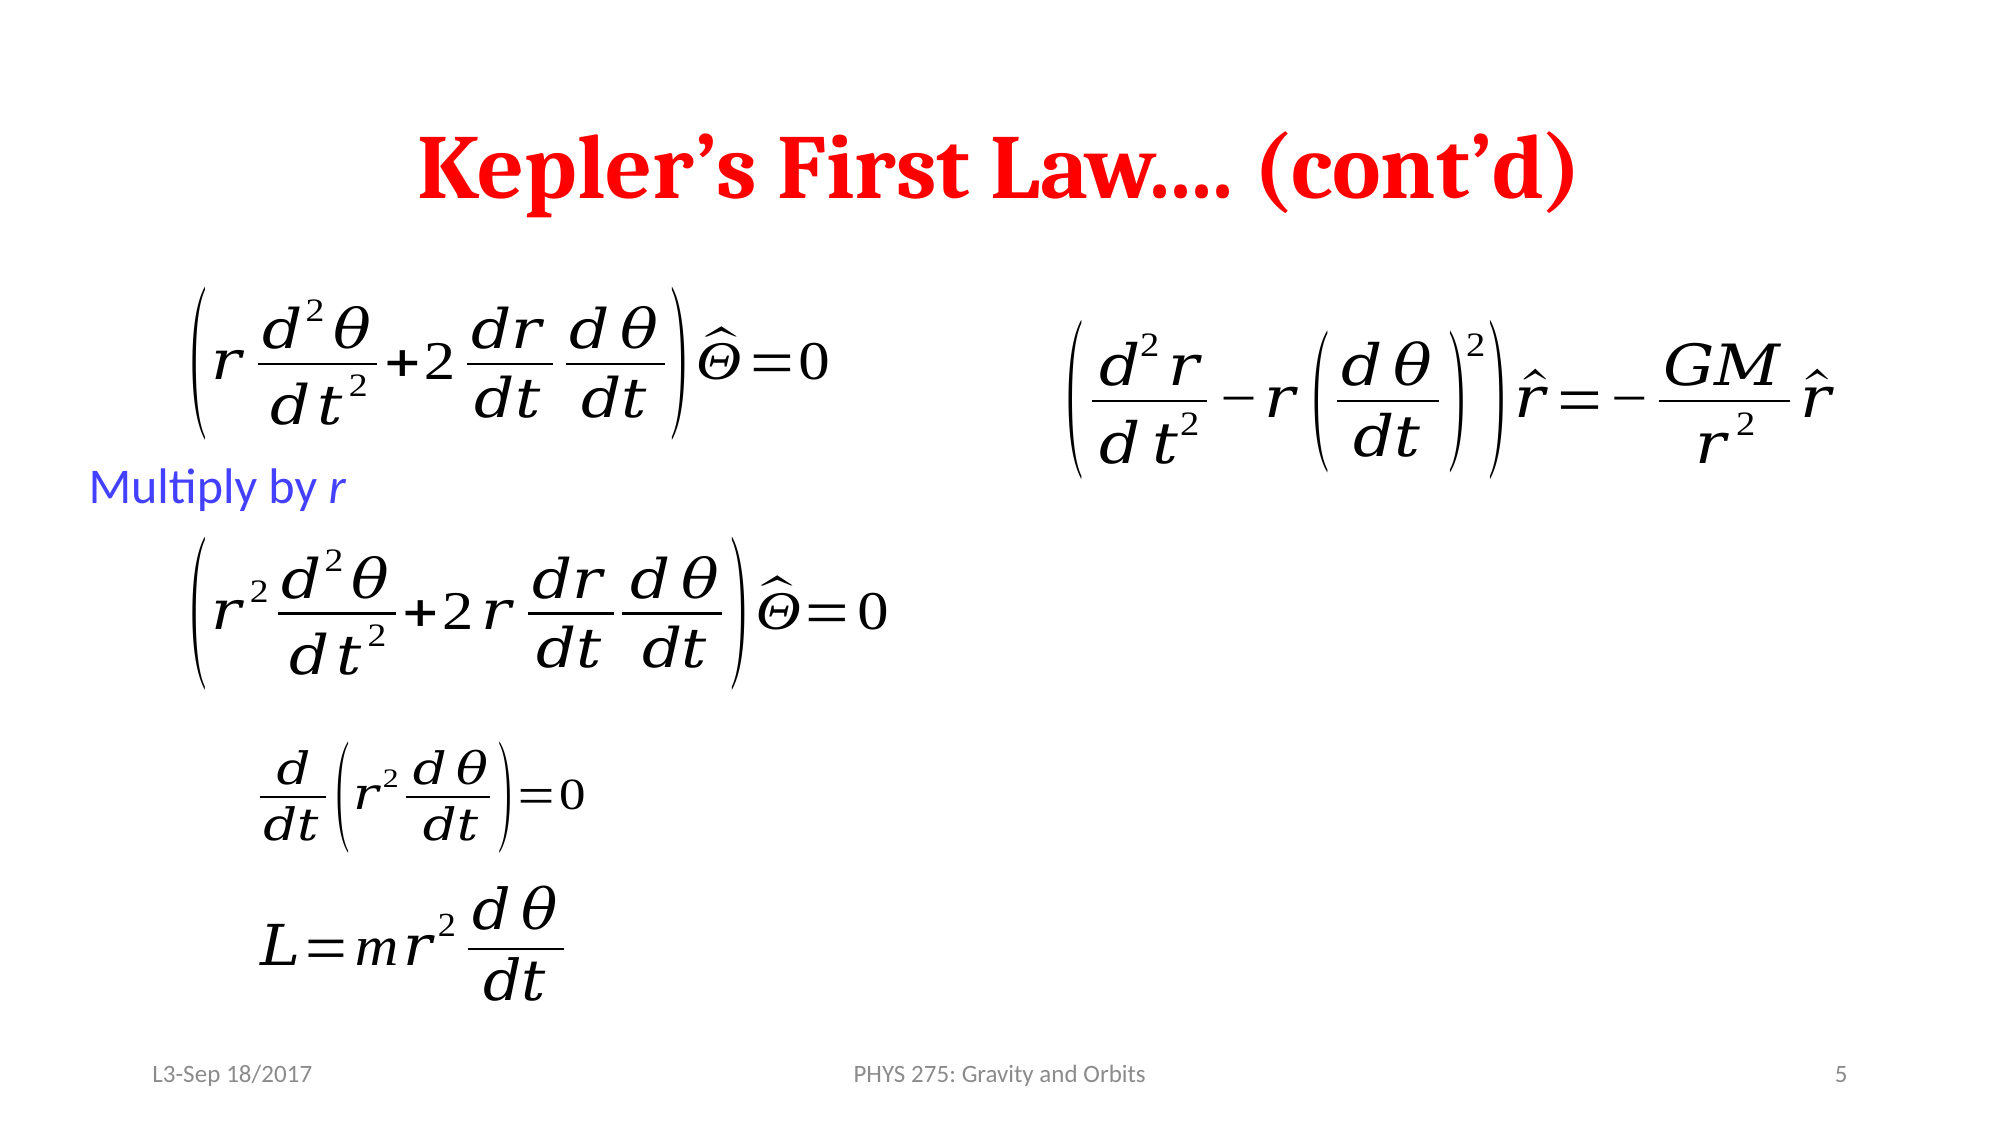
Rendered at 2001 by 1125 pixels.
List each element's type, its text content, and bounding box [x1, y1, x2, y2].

footer PHYS 275: Gravity and Orbits [662, 1042, 1338, 1103]
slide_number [137, 1042, 588, 1103]
text_box Multiply by r [73, 446, 361, 521]
slide_number 5 [1412, 1042, 1863, 1103]
title Kepler’s First Law.... (cont’d) [137, 59, 1863, 278]
